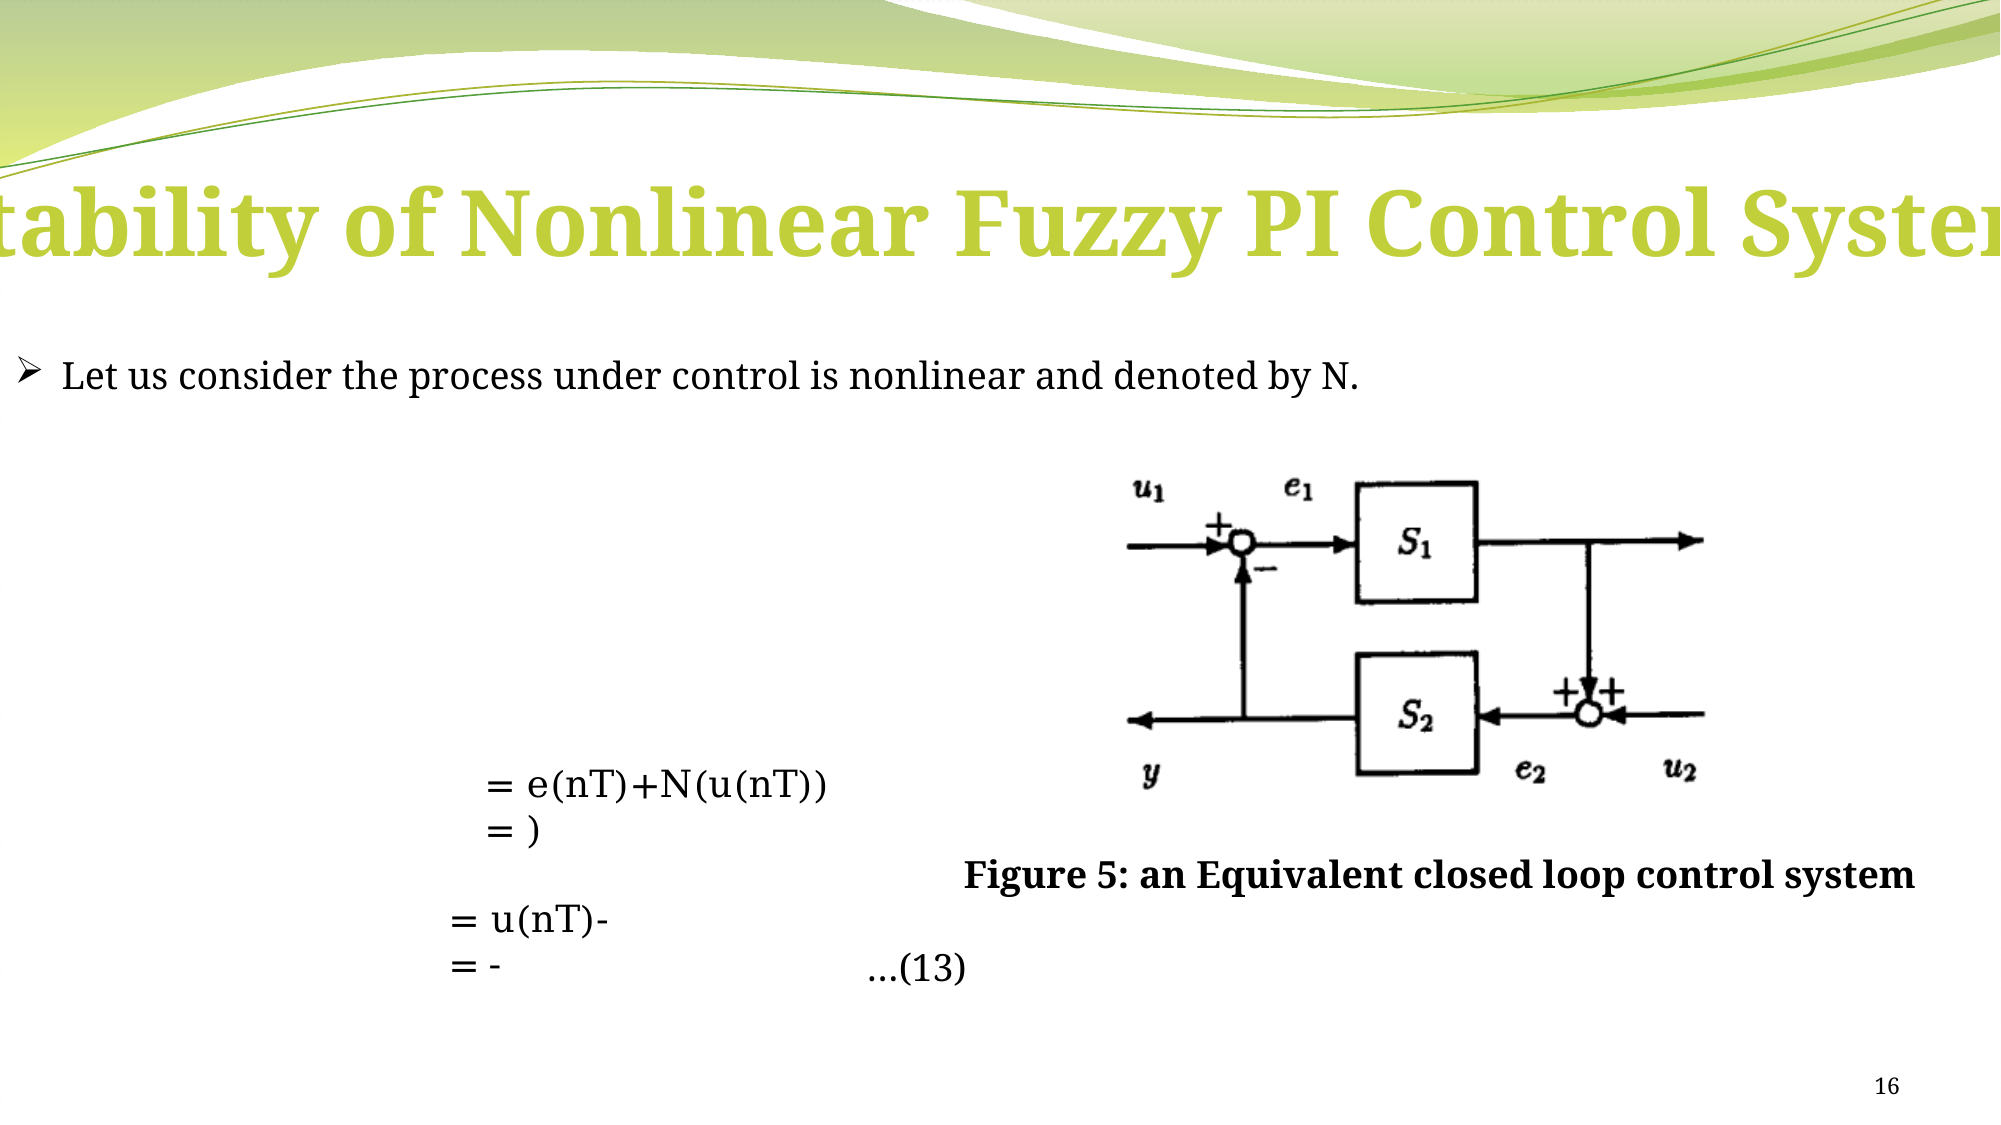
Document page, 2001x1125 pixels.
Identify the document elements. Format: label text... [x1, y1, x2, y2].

slide_number 16 [1733, 1042, 1900, 1103]
text_box Figure 5: an Equivalent closed loop control system [949, 843, 1979, 904]
picture [1102, 437, 1726, 812]
text_box Let us consider the process under control is nonlinear and denoted by N. [0, 344, 1704, 405]
text_box …(13) [851, 936, 1129, 997]
text_box Stability of Nonlinear Fuzzy PI Control System [0, 157, 2000, 283]
